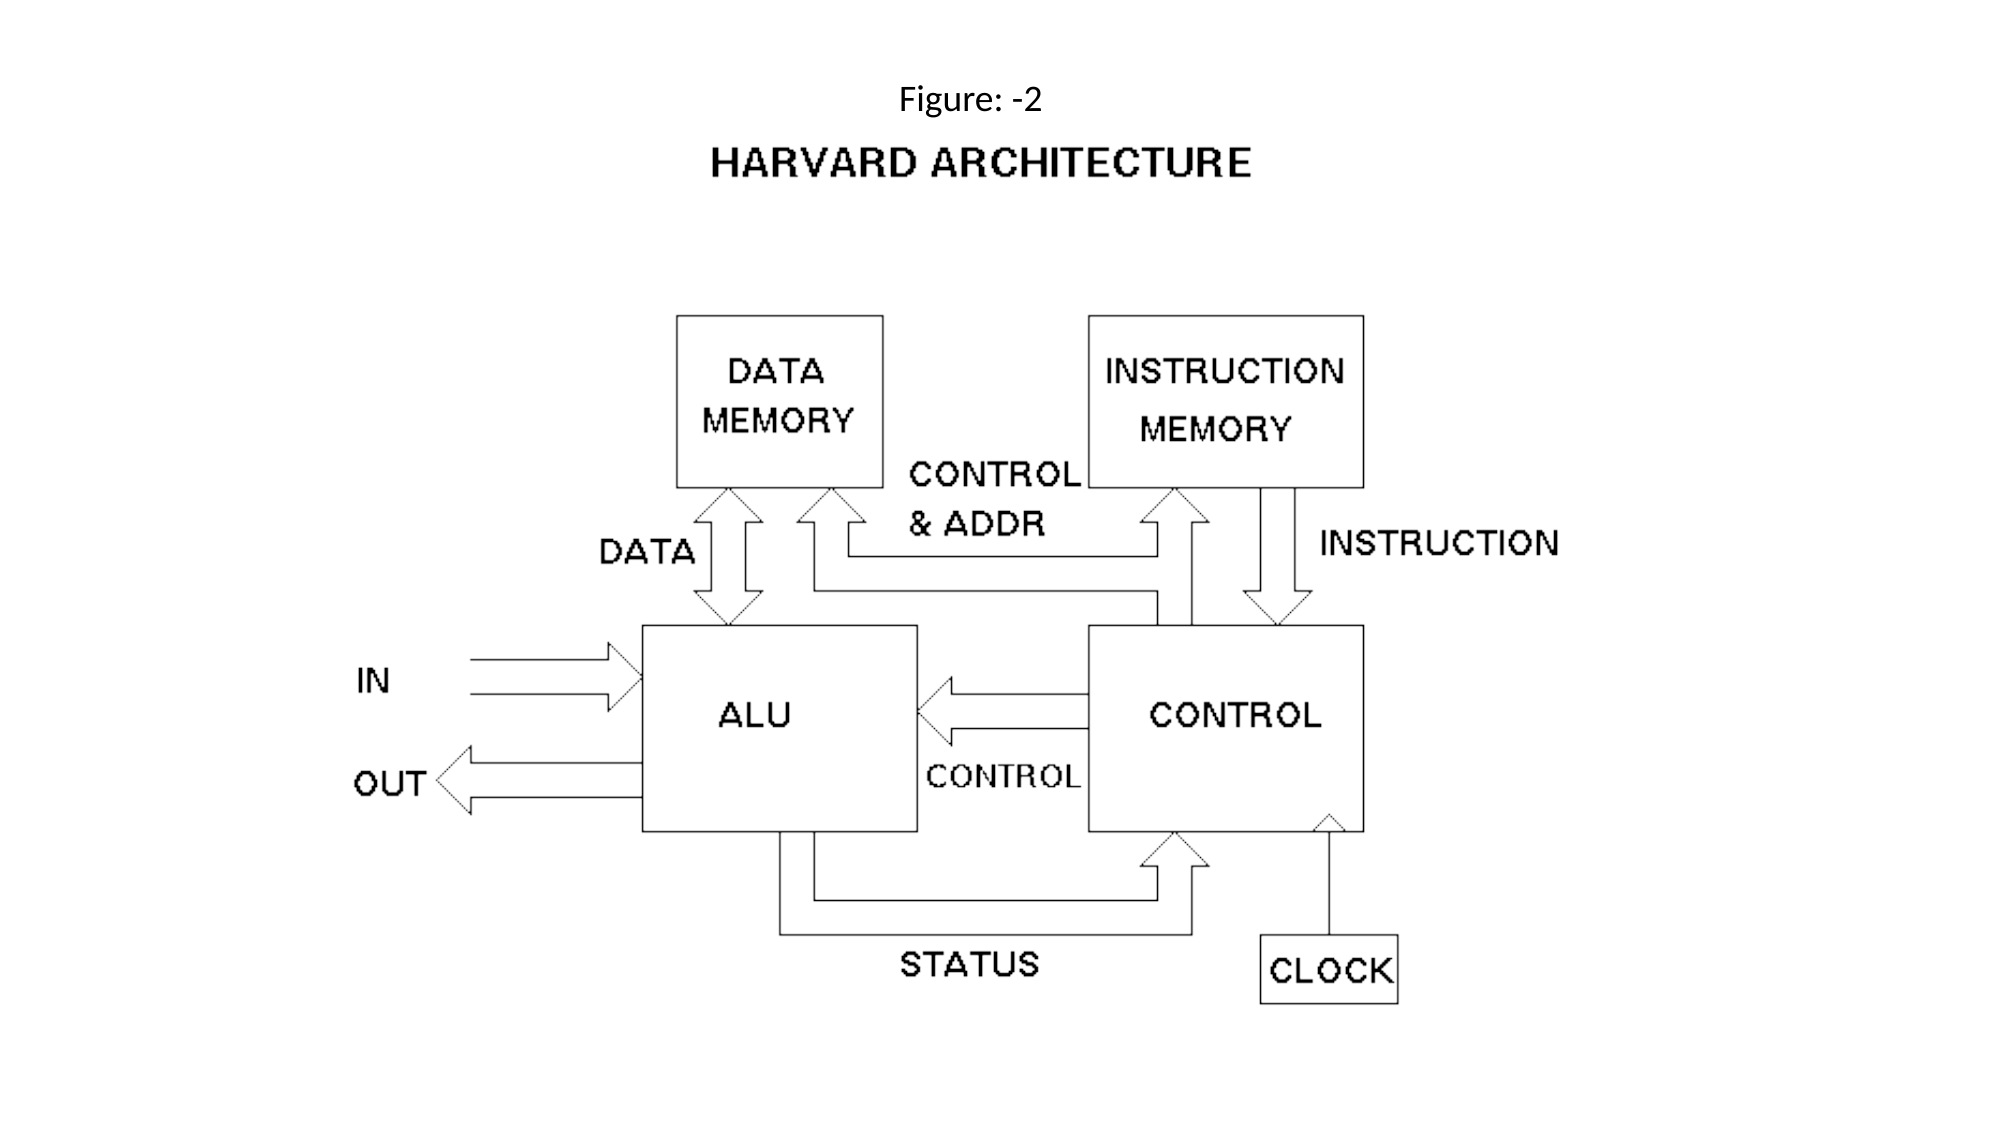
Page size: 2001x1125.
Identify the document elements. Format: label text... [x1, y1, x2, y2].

text_box Figure: -2 [884, 66, 1066, 124]
picture [331, 124, 1569, 1029]
